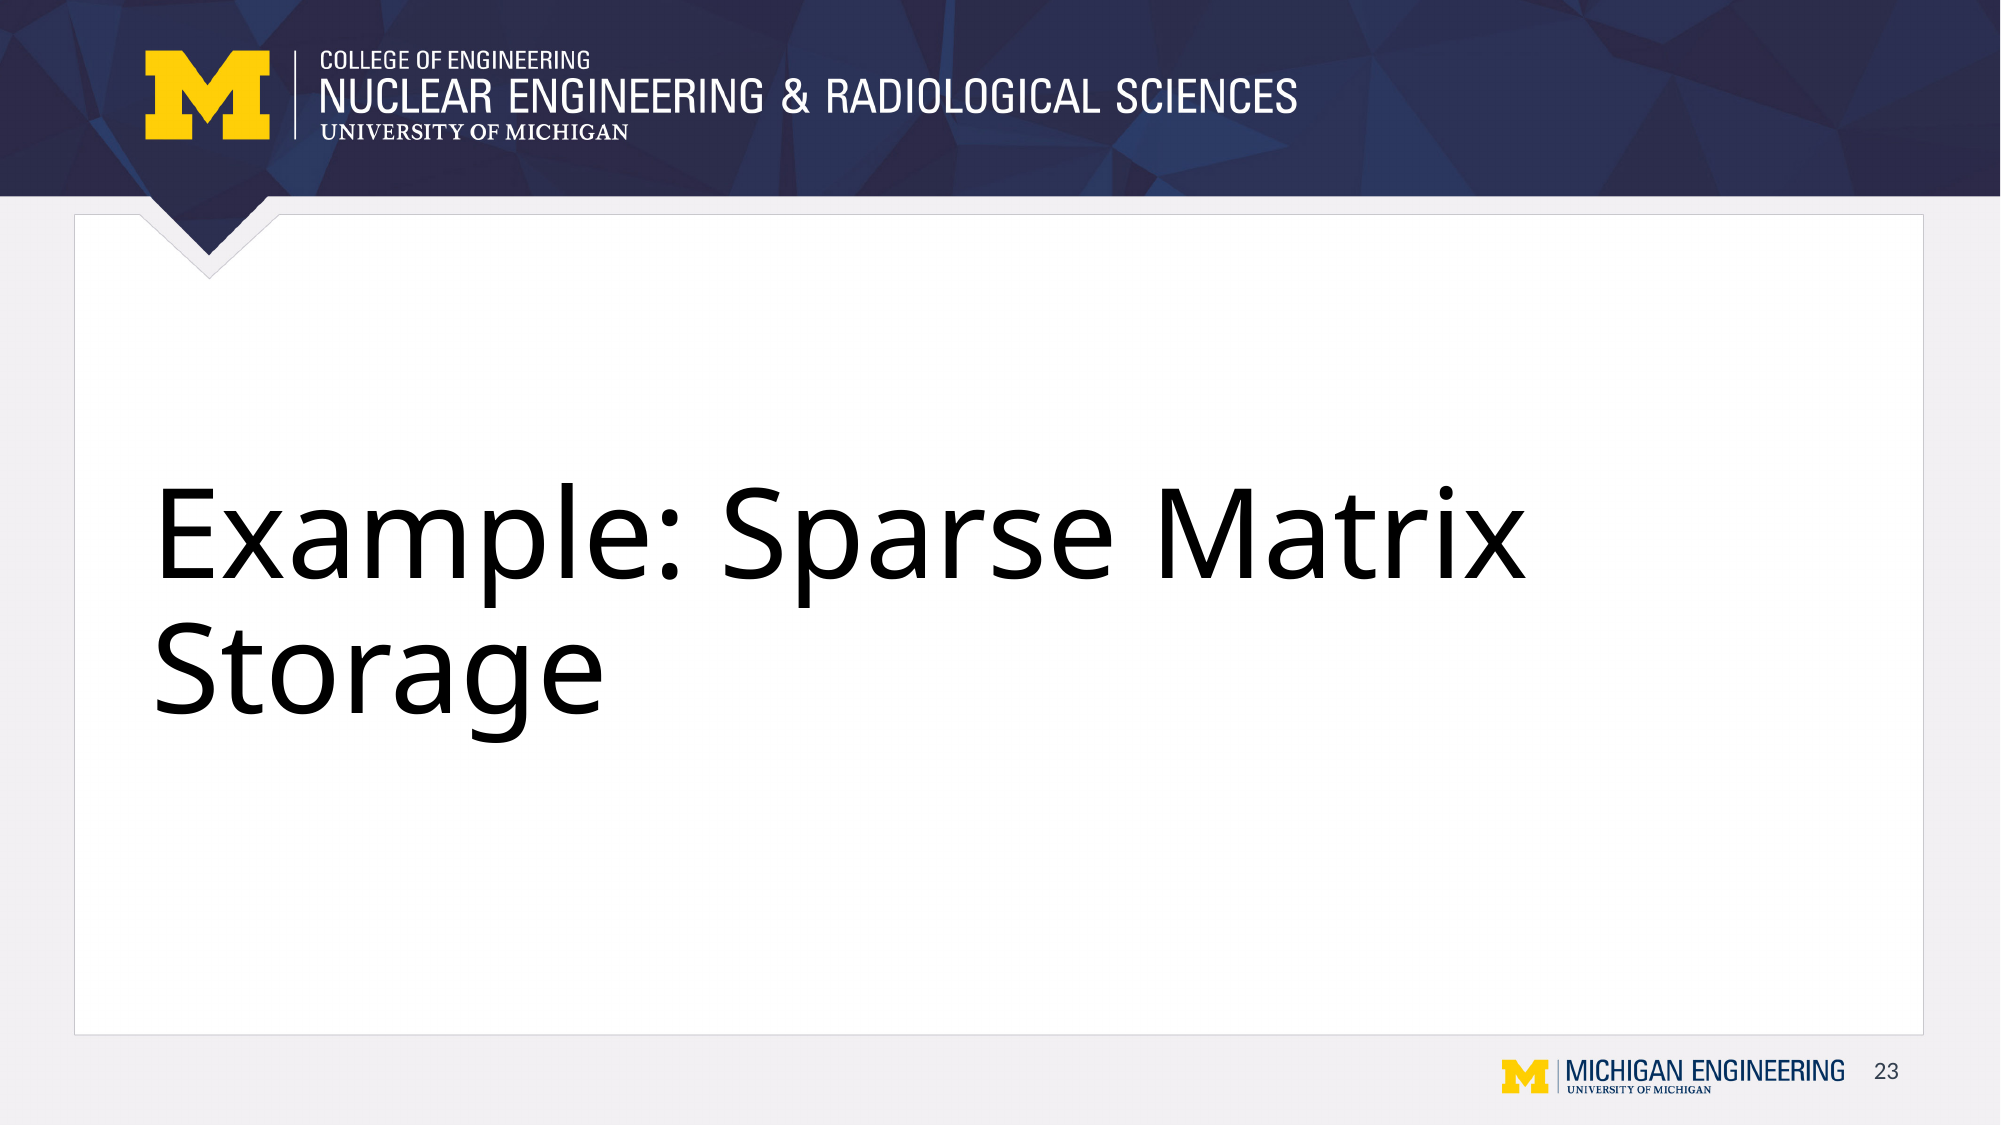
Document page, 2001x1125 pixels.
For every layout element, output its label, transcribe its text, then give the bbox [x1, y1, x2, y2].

title Example: Sparse Matrix Storage [136, 280, 1862, 749]
picture [0, 0, 2001, 1125]
